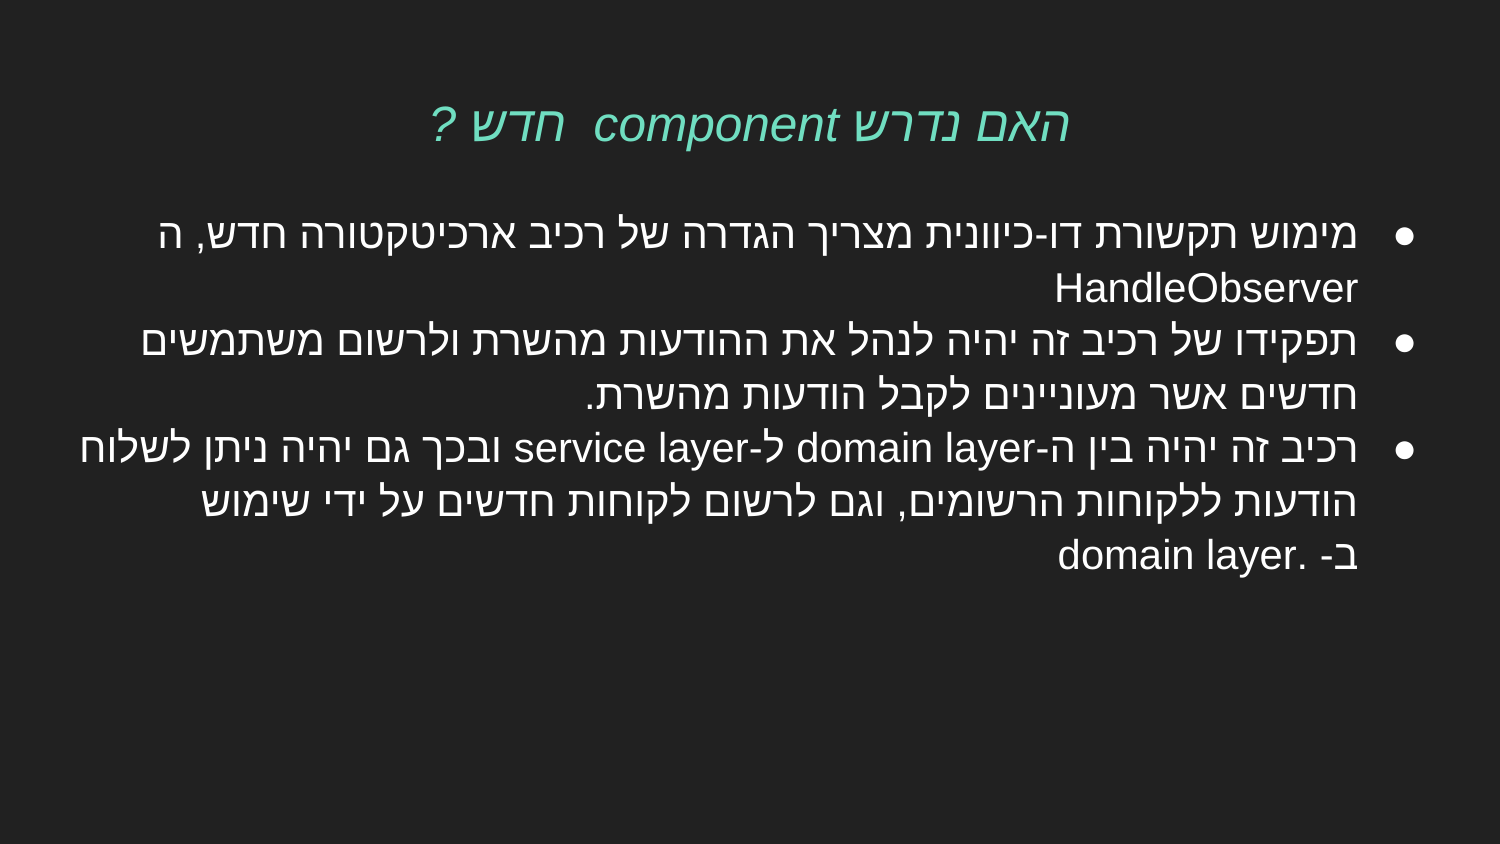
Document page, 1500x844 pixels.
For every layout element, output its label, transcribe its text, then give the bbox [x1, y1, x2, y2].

list מימוש תקשורת דו-כיוונית מצריך הגדרה של רכיב ארכיטקטורה חדש, ה HandleObserver תפקידו של רכיב זה יהיה לנהל את ההודעות מהשרת ולרשום משתמשים חדשים אשר מעוניינים לקבל הודעות מהשרת. רכיב זה יהיה בין ה-domain layer ל-service layer ובכך גם יהיה ניתן לשלוח הודעות ללקוחות הרשומים, וגם לרשום לקוחות חדשים על ידי שימוש ב- .domain layer [51, 189, 1449, 750]
title האם נדרש component חדש ? [51, 72, 1449, 167]
